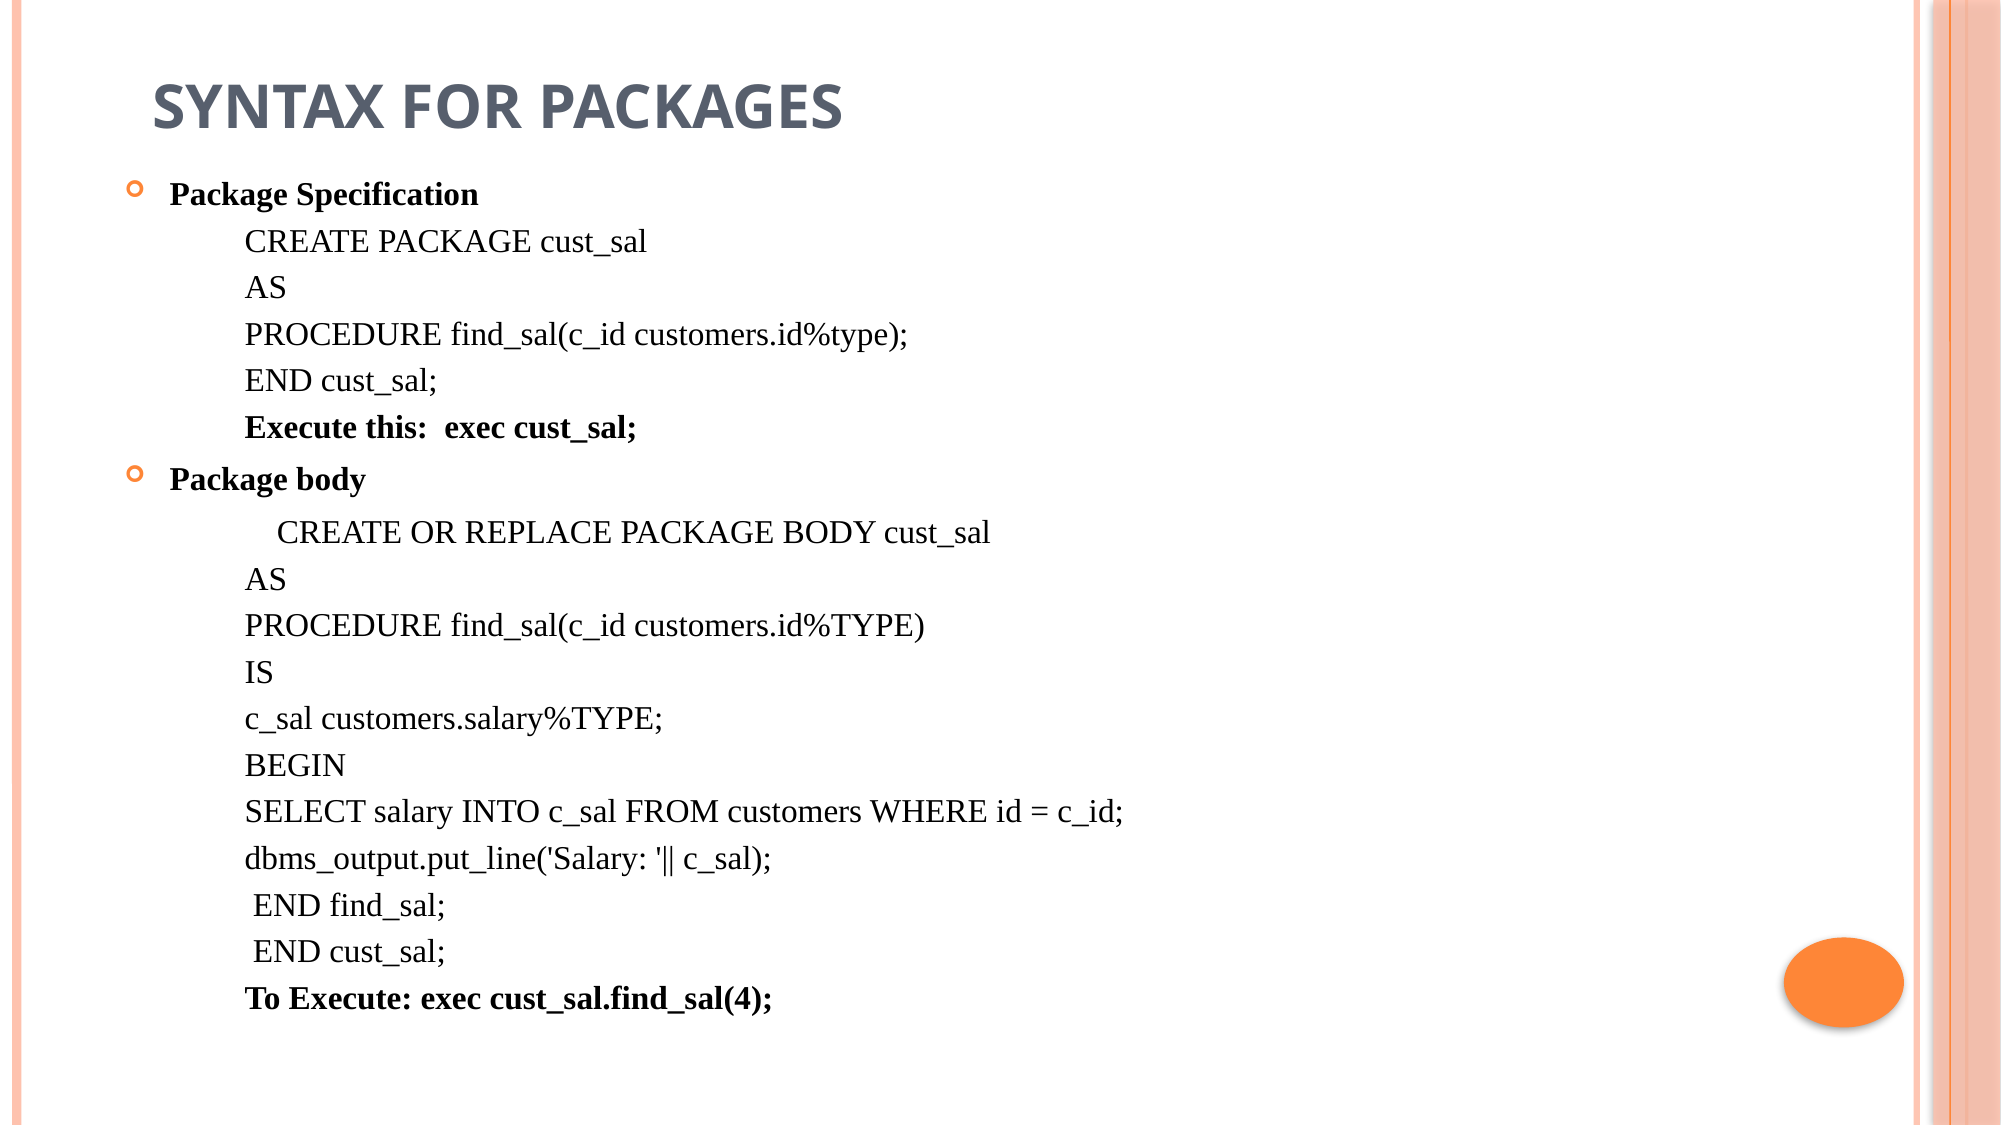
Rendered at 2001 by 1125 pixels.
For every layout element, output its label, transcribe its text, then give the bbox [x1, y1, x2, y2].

title Syntax for packages [137, 59, 1863, 148]
list Package Specification CREATE PACKAGE cust_sal AS PROCEDURE find_sal(c_id customers.id%type); END cust_sal; Execute this: exec cust_sal; Package body CREATE OR REPLACE PACKAGE BODY cust_sal AS PROCEDURE find_sal(c_id customers.id%TYPE) IS c_sal customers.salary%TYPE; BEGIN SELECT salary INTO c_sal FROM customers WHERE id = c_id; dbms_output.put_line('Salary: '|| c_sal); END find_sal; END cust_sal; To Execute: exec cust_sal.find_sal(4); [109, 164, 1917, 1086]
